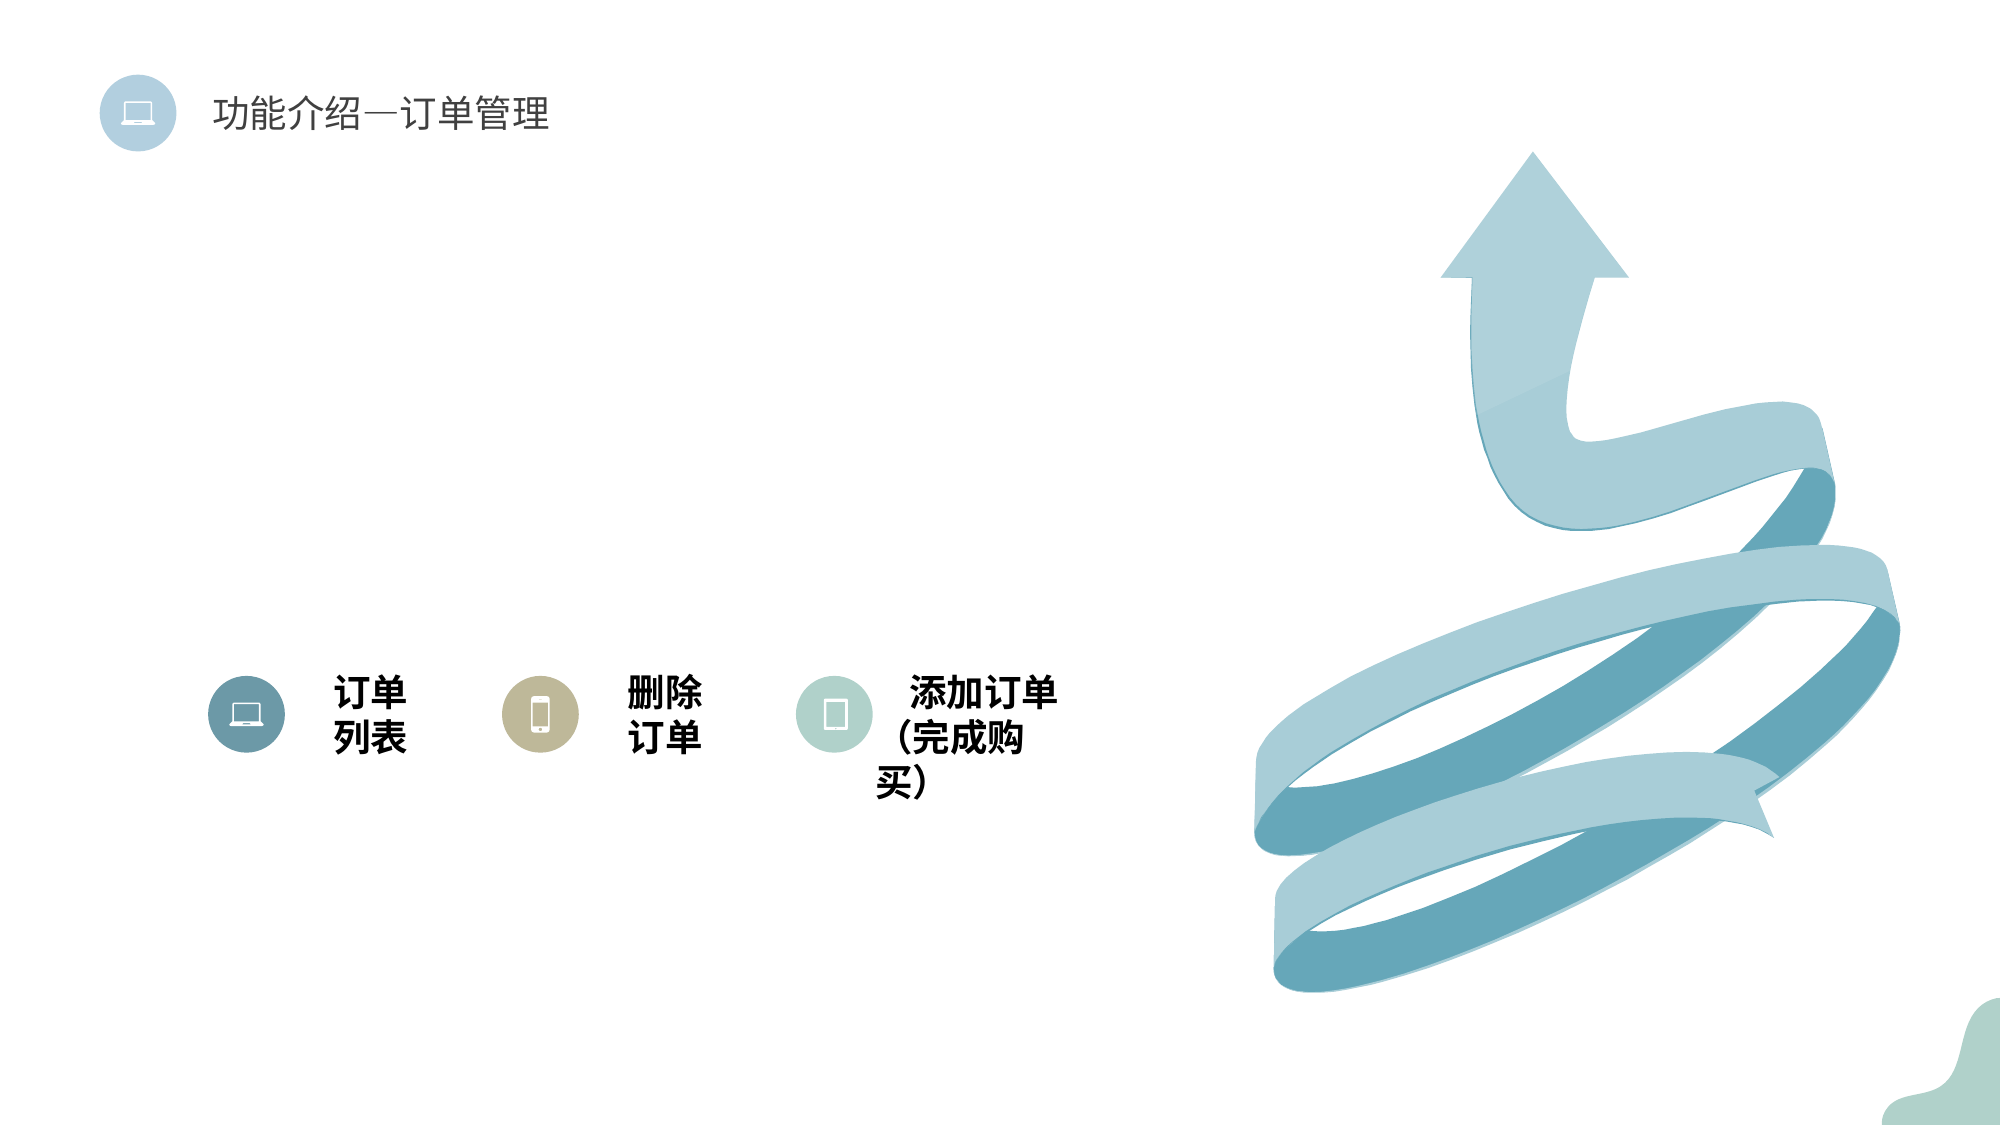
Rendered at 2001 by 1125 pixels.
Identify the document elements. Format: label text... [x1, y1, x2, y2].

text_box 添加订单 （完成购买） [860, 661, 1083, 811]
text_box [1880, 996, 2000, 1125]
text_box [99, 74, 177, 152]
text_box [501, 675, 579, 753]
text_box 删除 订单 [613, 661, 764, 766]
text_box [208, 675, 285, 753]
text_box 订单 列表 [318, 661, 469, 766]
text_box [795, 675, 873, 753]
text_box 功能介绍—订单管理 [197, 82, 582, 143]
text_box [1254, 151, 1901, 993]
